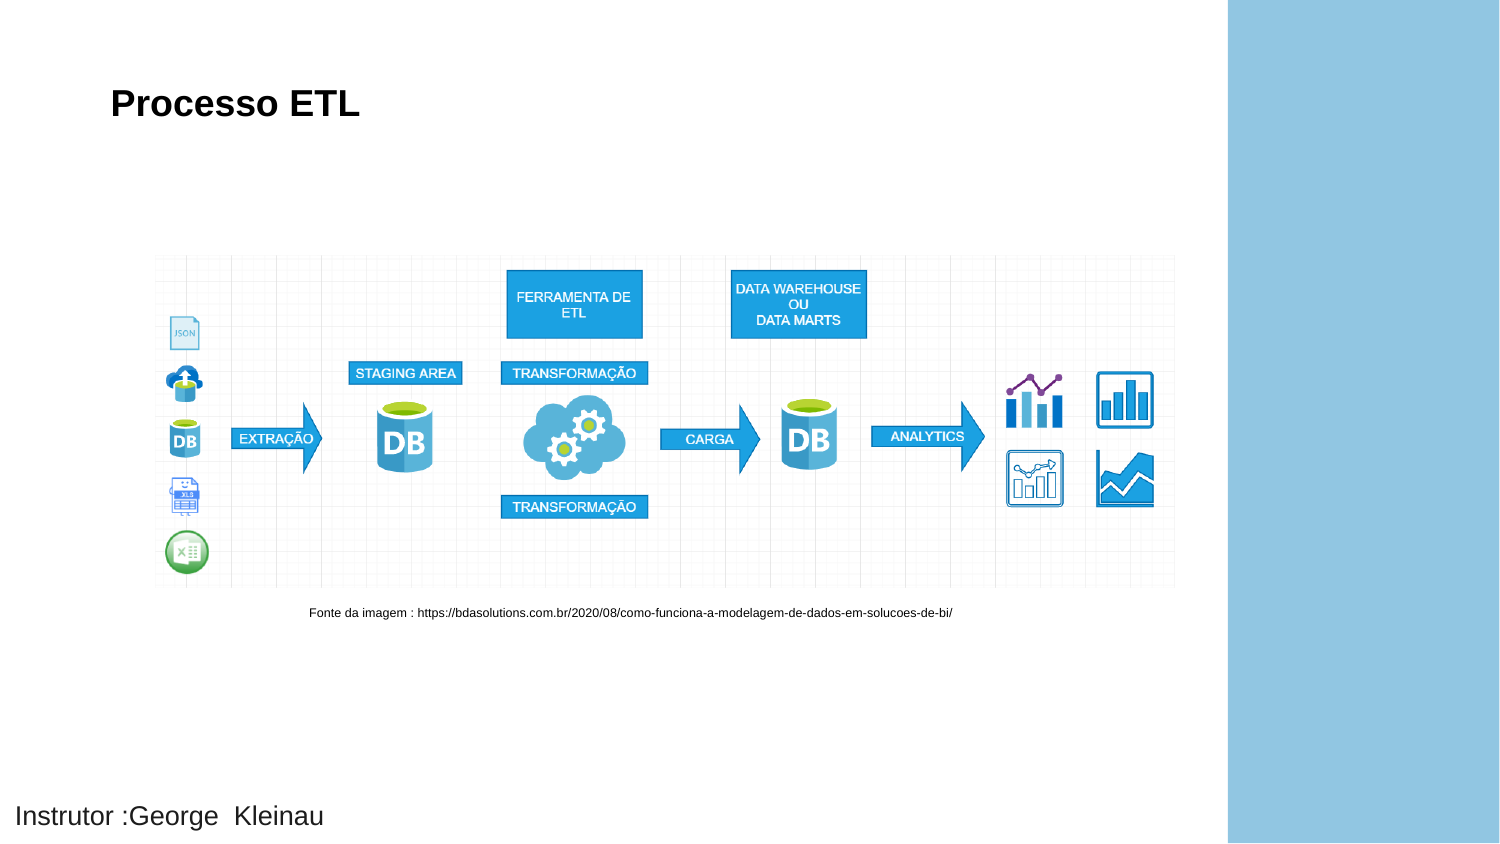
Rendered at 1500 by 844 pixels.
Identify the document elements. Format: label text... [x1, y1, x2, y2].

text_box Fonte da imagem : https://bdasolutions.com.br/2020/08/como-funciona-a-modelagem-de-dados-em-solucoes-de-bi/ [290, 598, 978, 628]
text_box [1226, 0, 1500, 844]
picture [155, 255, 1175, 588]
text_box Processo ETL [95, 71, 848, 132]
